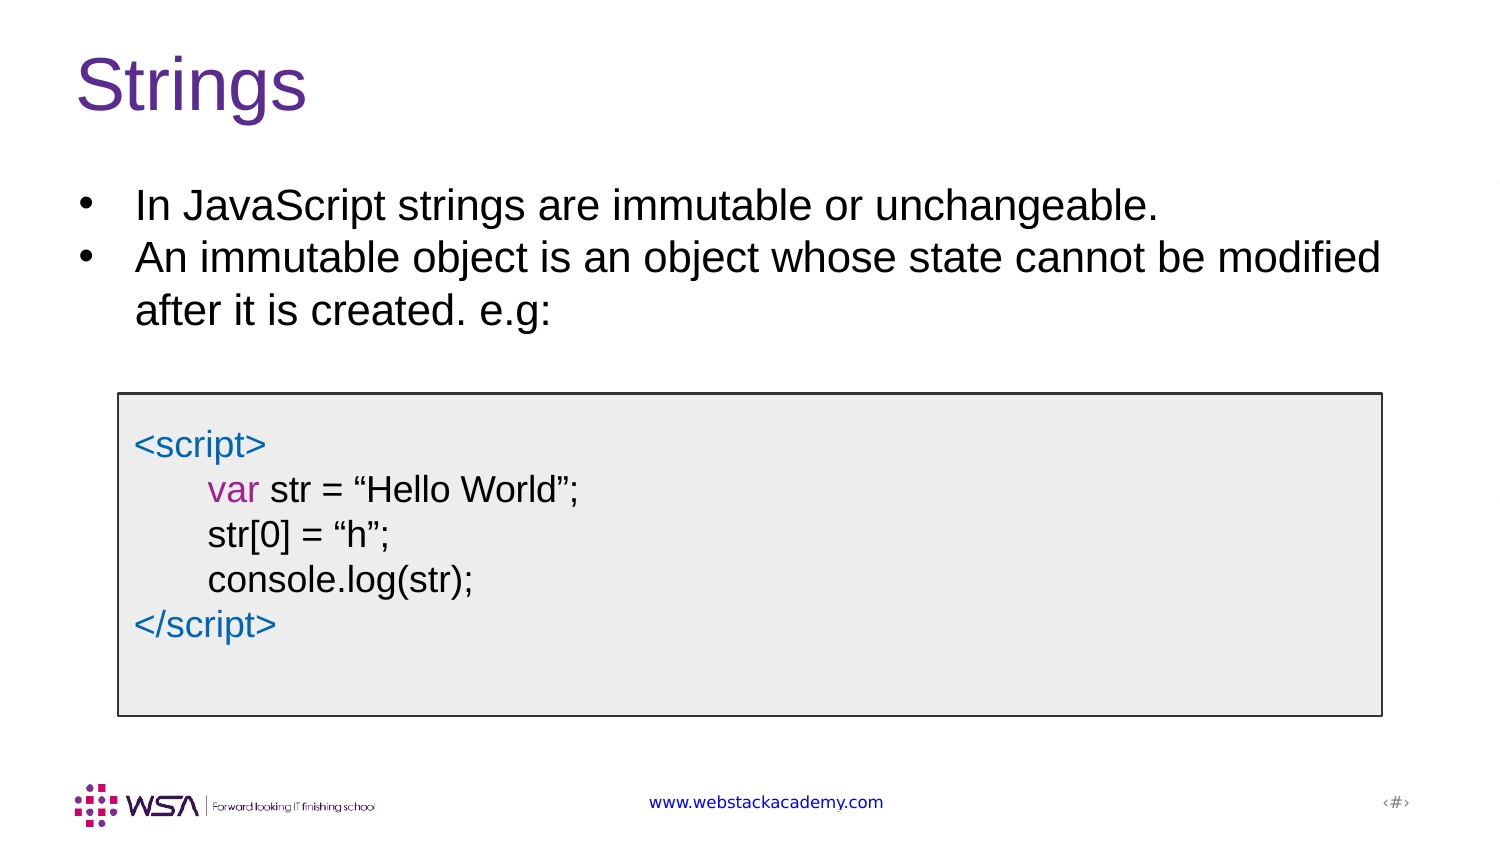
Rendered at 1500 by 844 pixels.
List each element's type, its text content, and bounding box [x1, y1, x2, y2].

text_box <script> var str = “Hello World”; str[0] = “h”; console.log(str); </script> [118, 393, 1382, 717]
text_box ‹#› [1380, 790, 1412, 812]
picture [74, 784, 375, 827]
text_box In JavaScript strings are immutable or unchangeable. An immutable object is an object whose state cannot be modified after it is created. e.g: [76, 122, 1430, 393]
text_box www.webstackacademy.com [646, 790, 891, 812]
text_box [1200, 59, 1500, 735]
text_box Strings [72, 33, 1027, 177]
